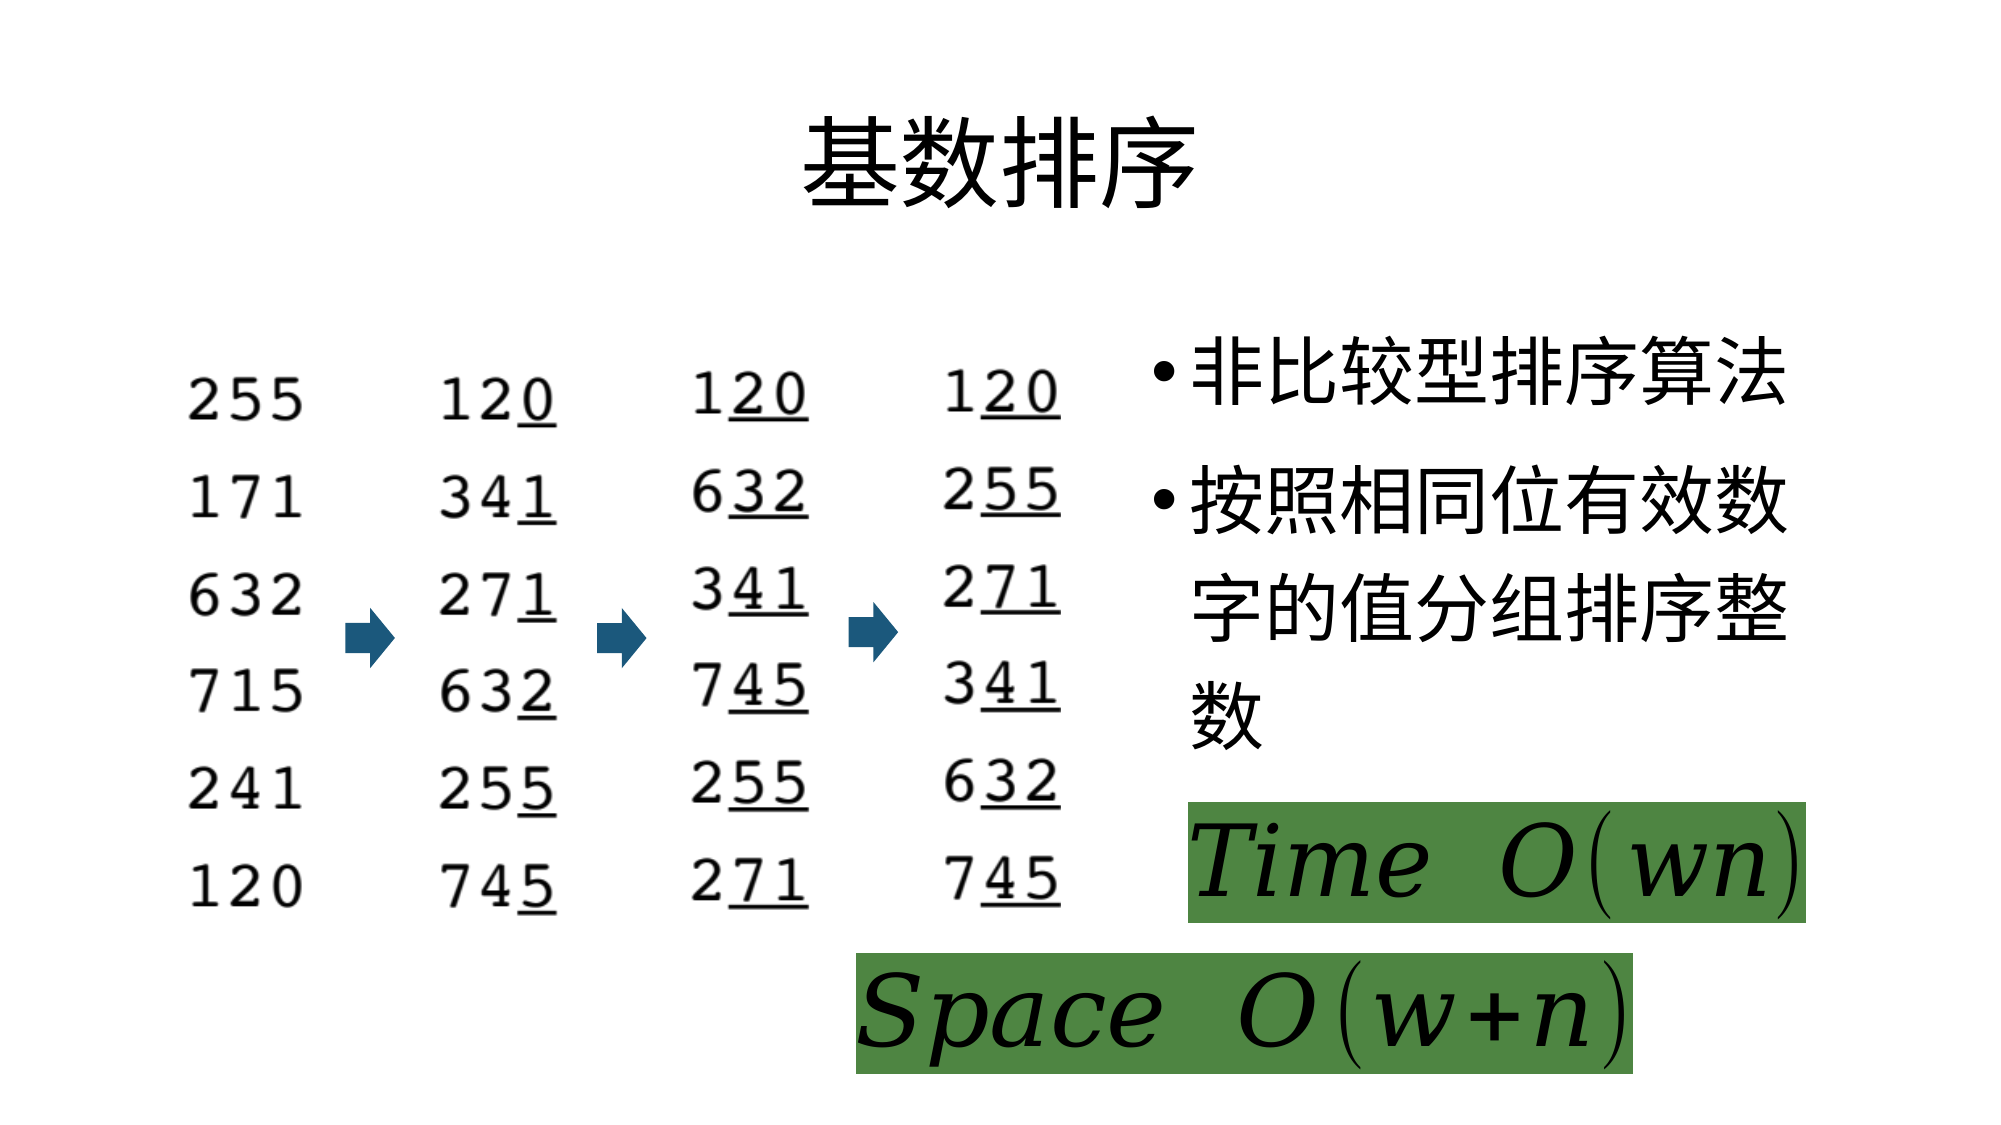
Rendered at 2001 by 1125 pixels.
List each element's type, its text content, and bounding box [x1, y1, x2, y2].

text_box [847, 599, 900, 666]
title 基数排序 [137, 59, 1863, 278]
picture [935, 344, 1062, 916]
picture [432, 352, 558, 924]
picture [684, 346, 810, 918]
text_box [596, 605, 648, 672]
picture [181, 352, 307, 924]
list 非比较型排序算法 按照相同位有效数字的值分组排序整数 [1136, 299, 1863, 1014]
text_box [344, 604, 397, 672]
